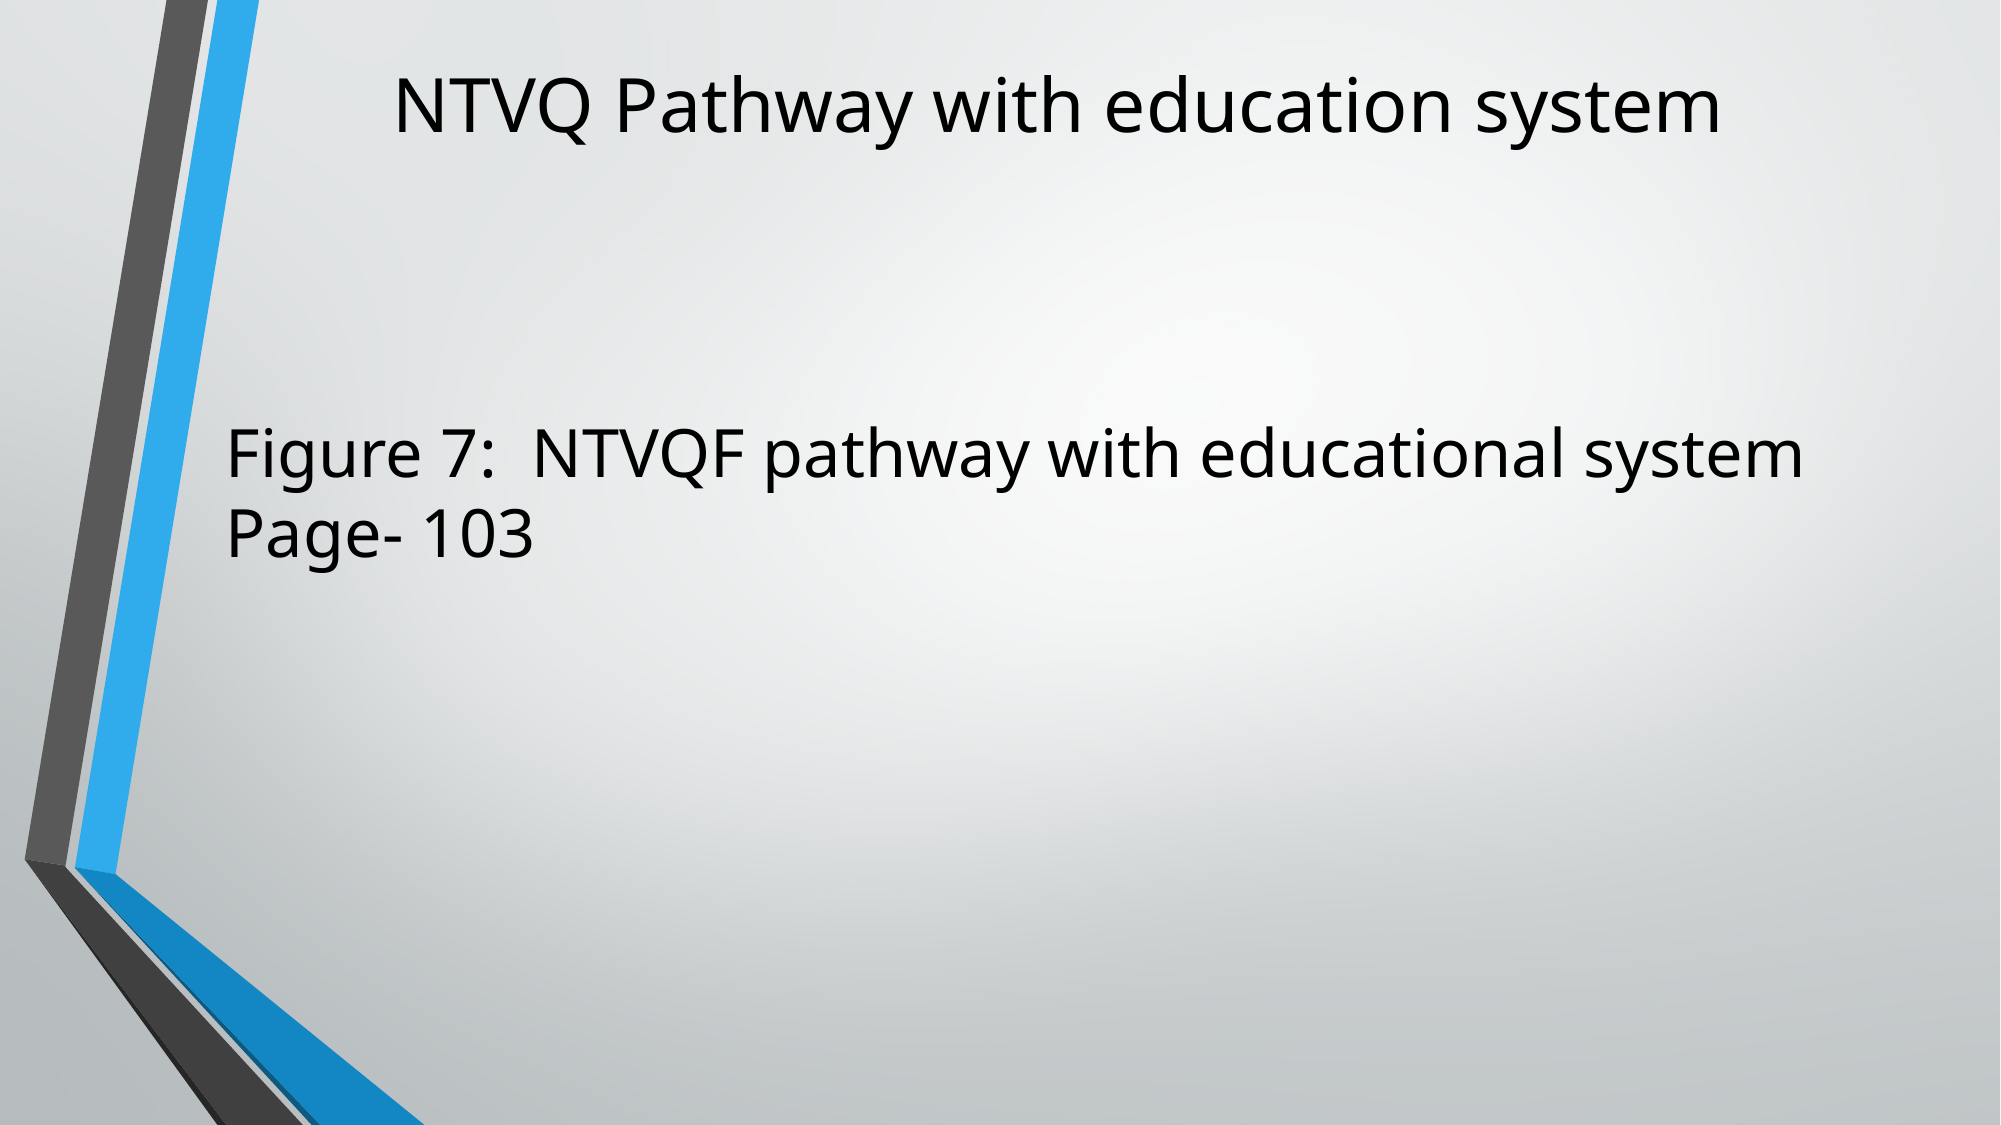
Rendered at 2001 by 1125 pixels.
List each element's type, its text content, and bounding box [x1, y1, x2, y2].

text_box NTVQ Pathway with education system [178, 49, 1940, 155]
text_box Figure 7: NTVQF pathway with educational system Page- 103 [210, 358, 2000, 579]
